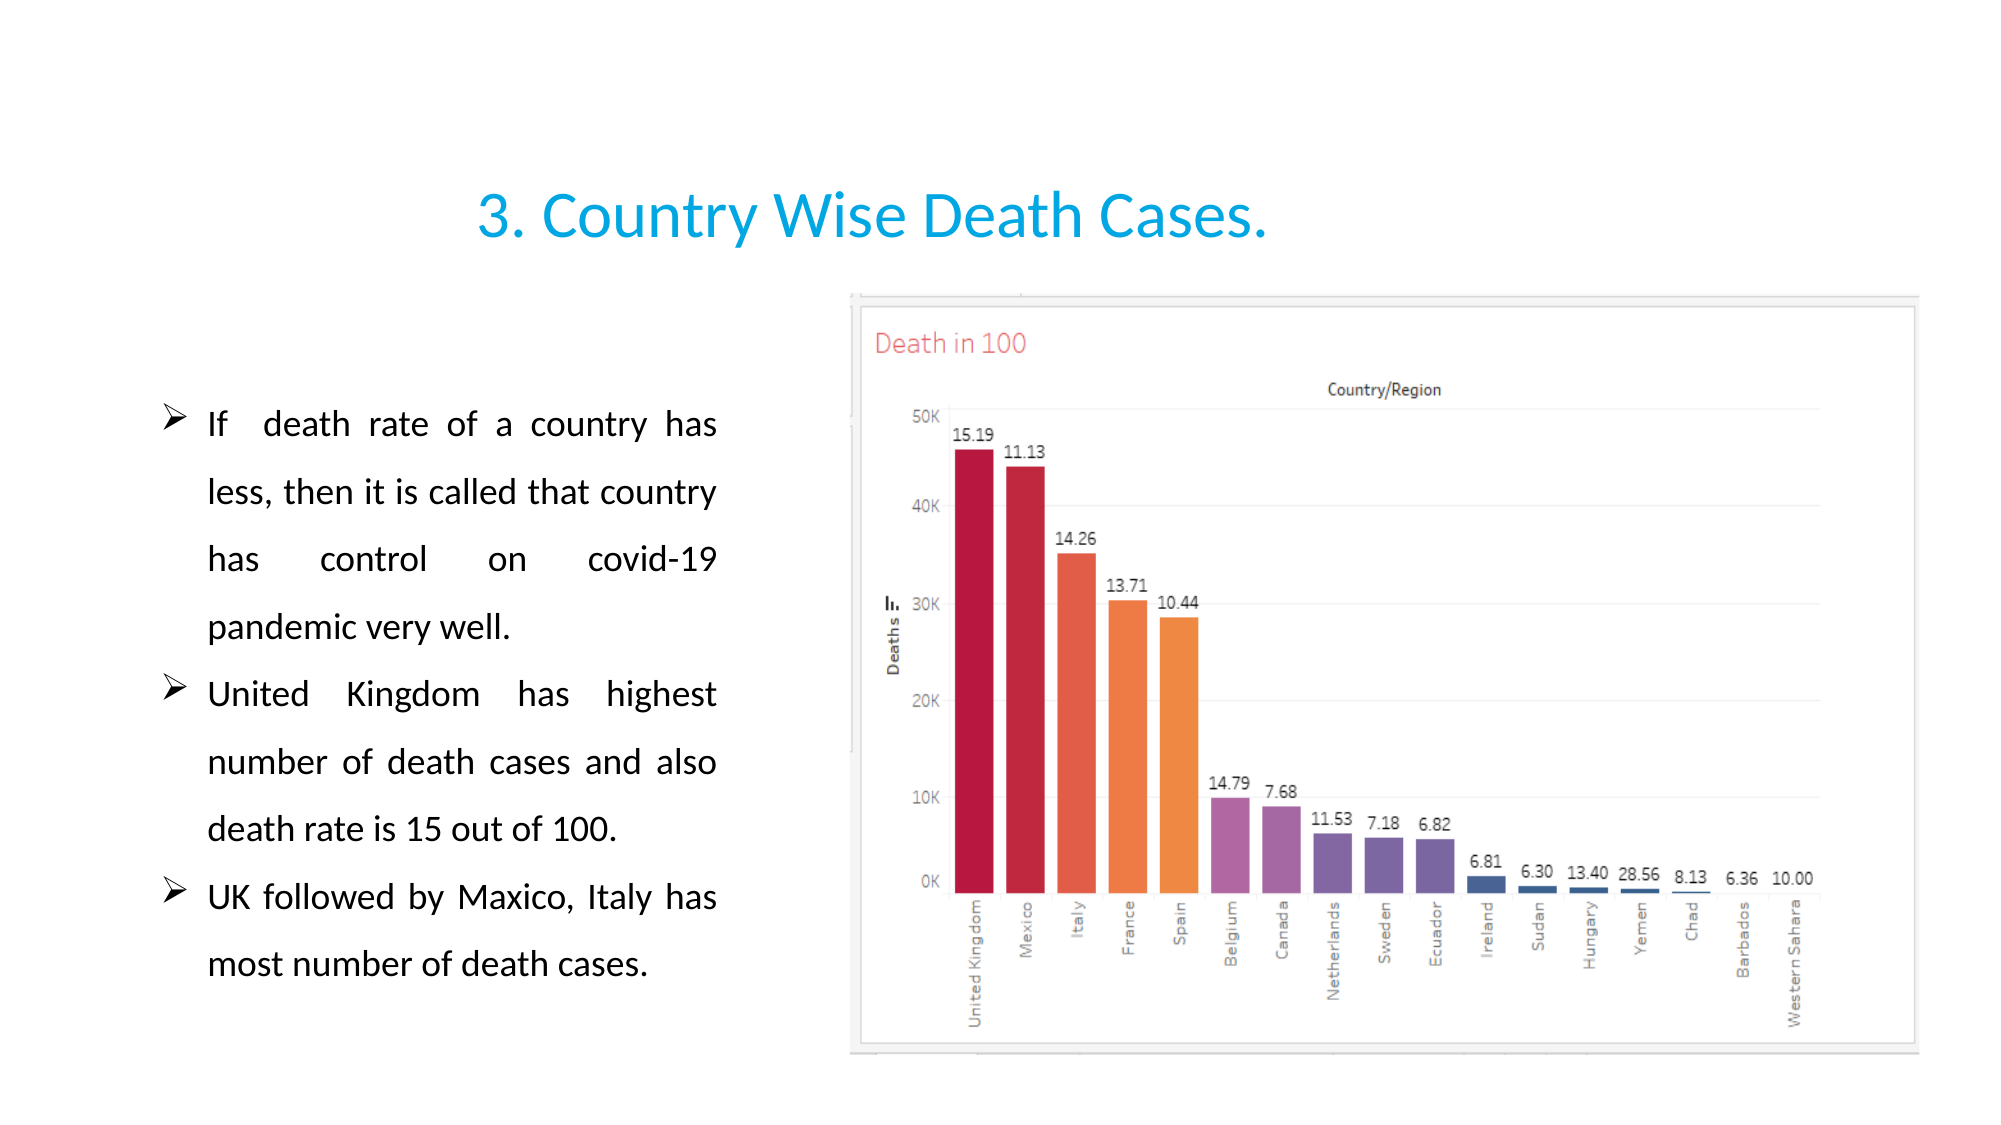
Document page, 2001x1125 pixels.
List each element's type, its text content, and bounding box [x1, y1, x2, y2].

picture [849, 293, 1920, 1055]
text_box If death rate of a country has less, then it is called that country has control on covid-19 pandemic very well. United Kingdom has highest number of death cases and also death rate is 15 out of 100. UK followed by Maxico, Italy has most number of death cases. [145, 369, 733, 992]
text_box 3. Country Wise Death Cases. [462, 163, 1782, 328]
